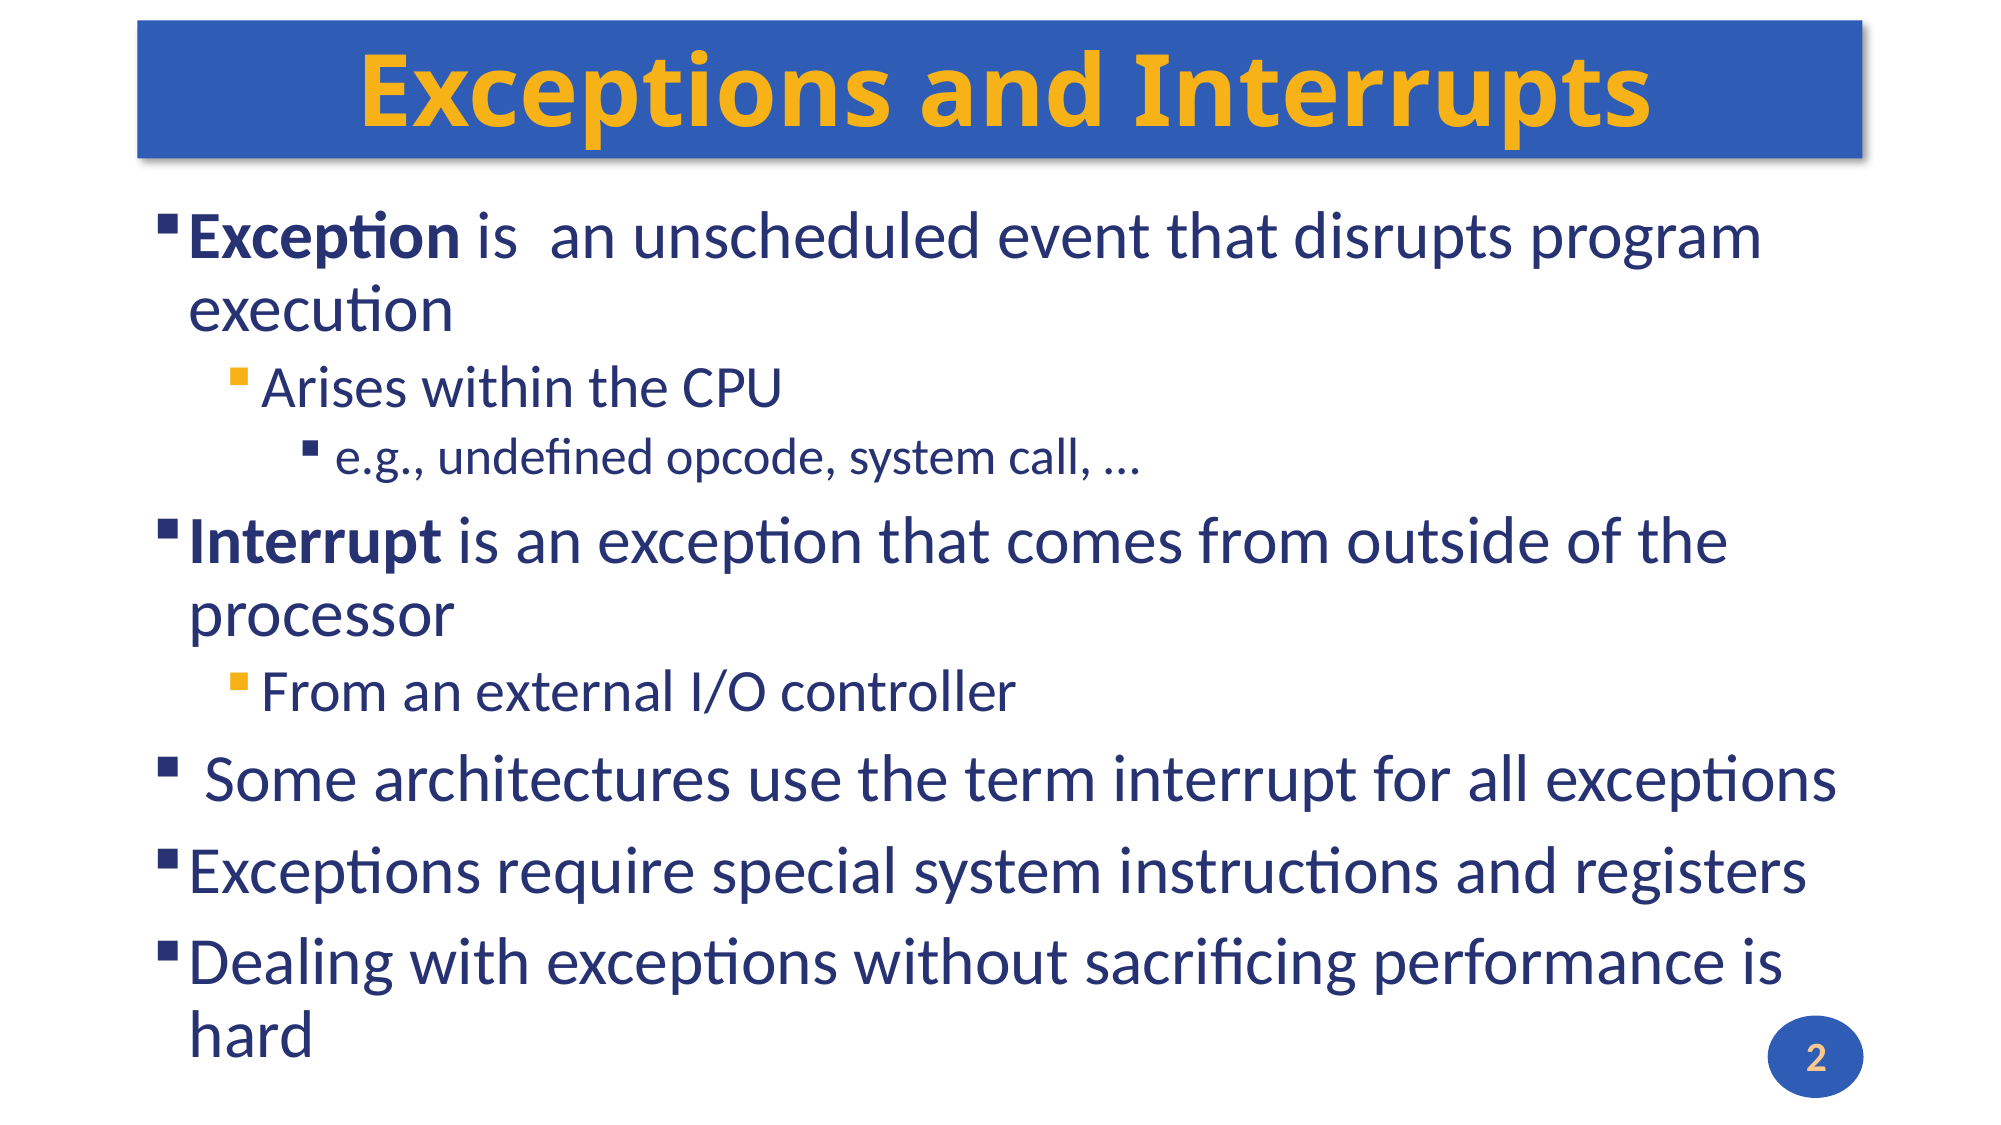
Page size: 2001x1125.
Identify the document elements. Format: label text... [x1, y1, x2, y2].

list Exception is an unscheduled event that disrupts program execution Arises within the CPU e.g., undefined opcode, system call, … Interrupt is an exception that comes from outside of the processor From an external I/O controller Some architectures use the term interrupt for all exceptions Exceptions require special system instructions and registers Dealing with exceptions without sacrificing performance is hard [137, 193, 1866, 1095]
title Exceptions and Interrupts [137, 17, 1863, 156]
slide_number 2 [1767, 1015, 1866, 1095]
